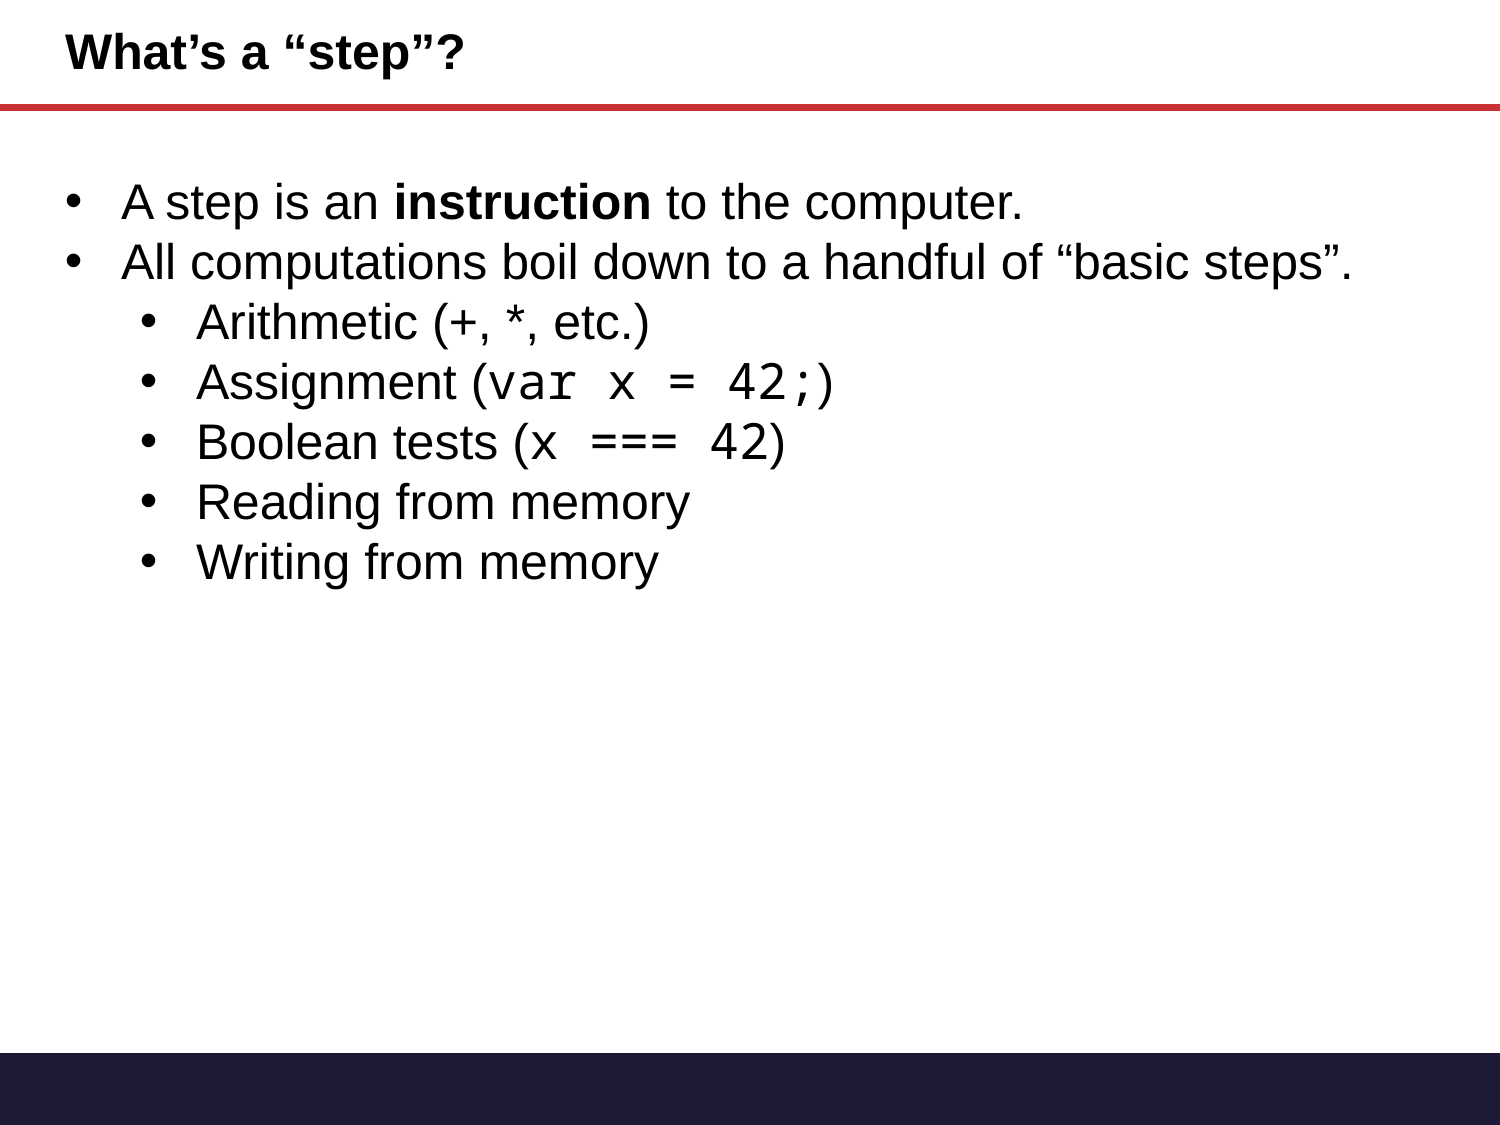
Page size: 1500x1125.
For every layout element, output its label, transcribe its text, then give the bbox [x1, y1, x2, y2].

text_box A step is an instruction to the computer. All computations boil down to a handful of “basic steps”. Arithmetic (+, *, etc.) Assignment (var x = 42;) Boolean tests (x === 42) Reading from memory Writing from memory [49, 162, 1475, 598]
title What’s a “step”? [50, 0, 1425, 108]
